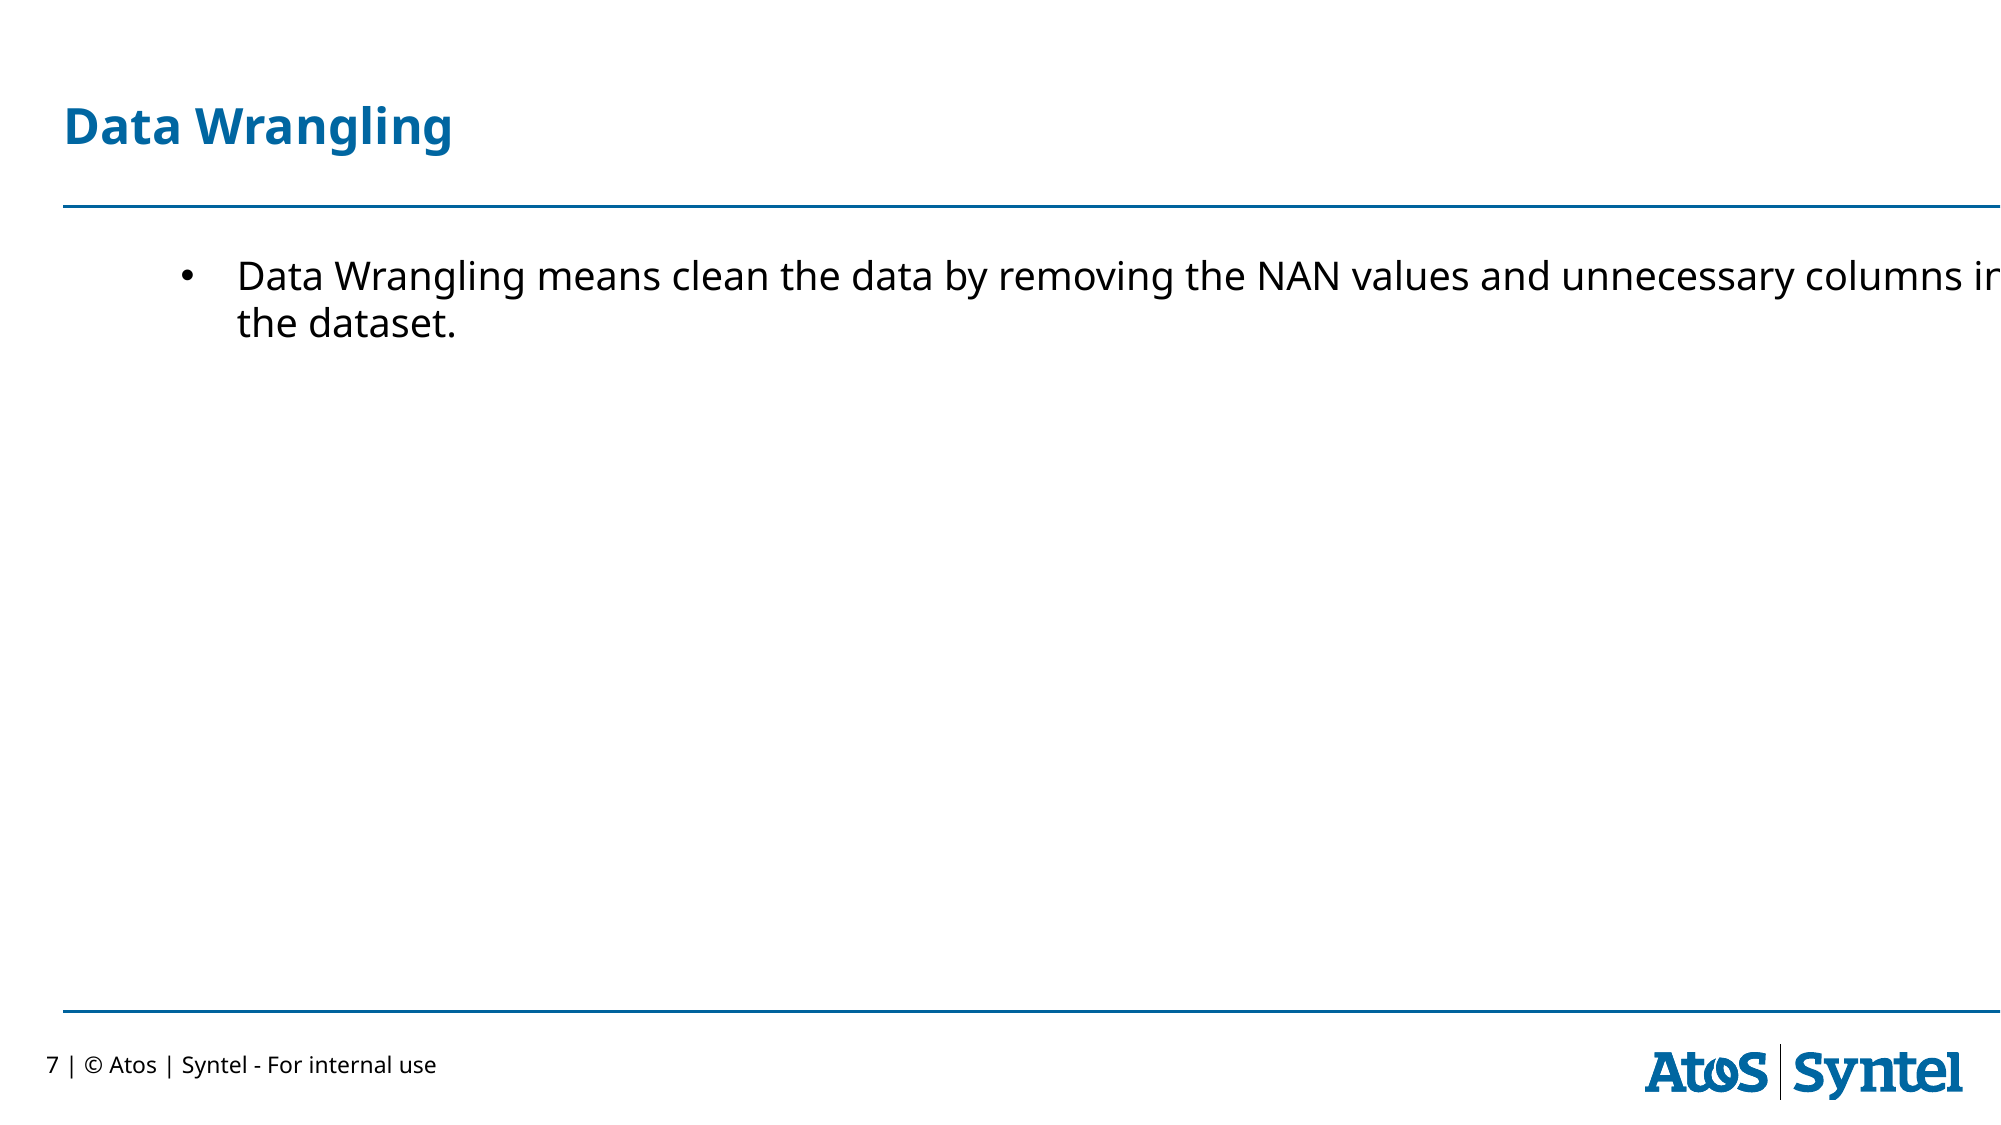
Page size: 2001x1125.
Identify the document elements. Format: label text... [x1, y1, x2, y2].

text_box Data Wrangling means clean the data by removing the NAN values and unnecessary columns in the dataset. [165, 243, 2000, 354]
title Data Wrangling [63, 26, 1961, 151]
